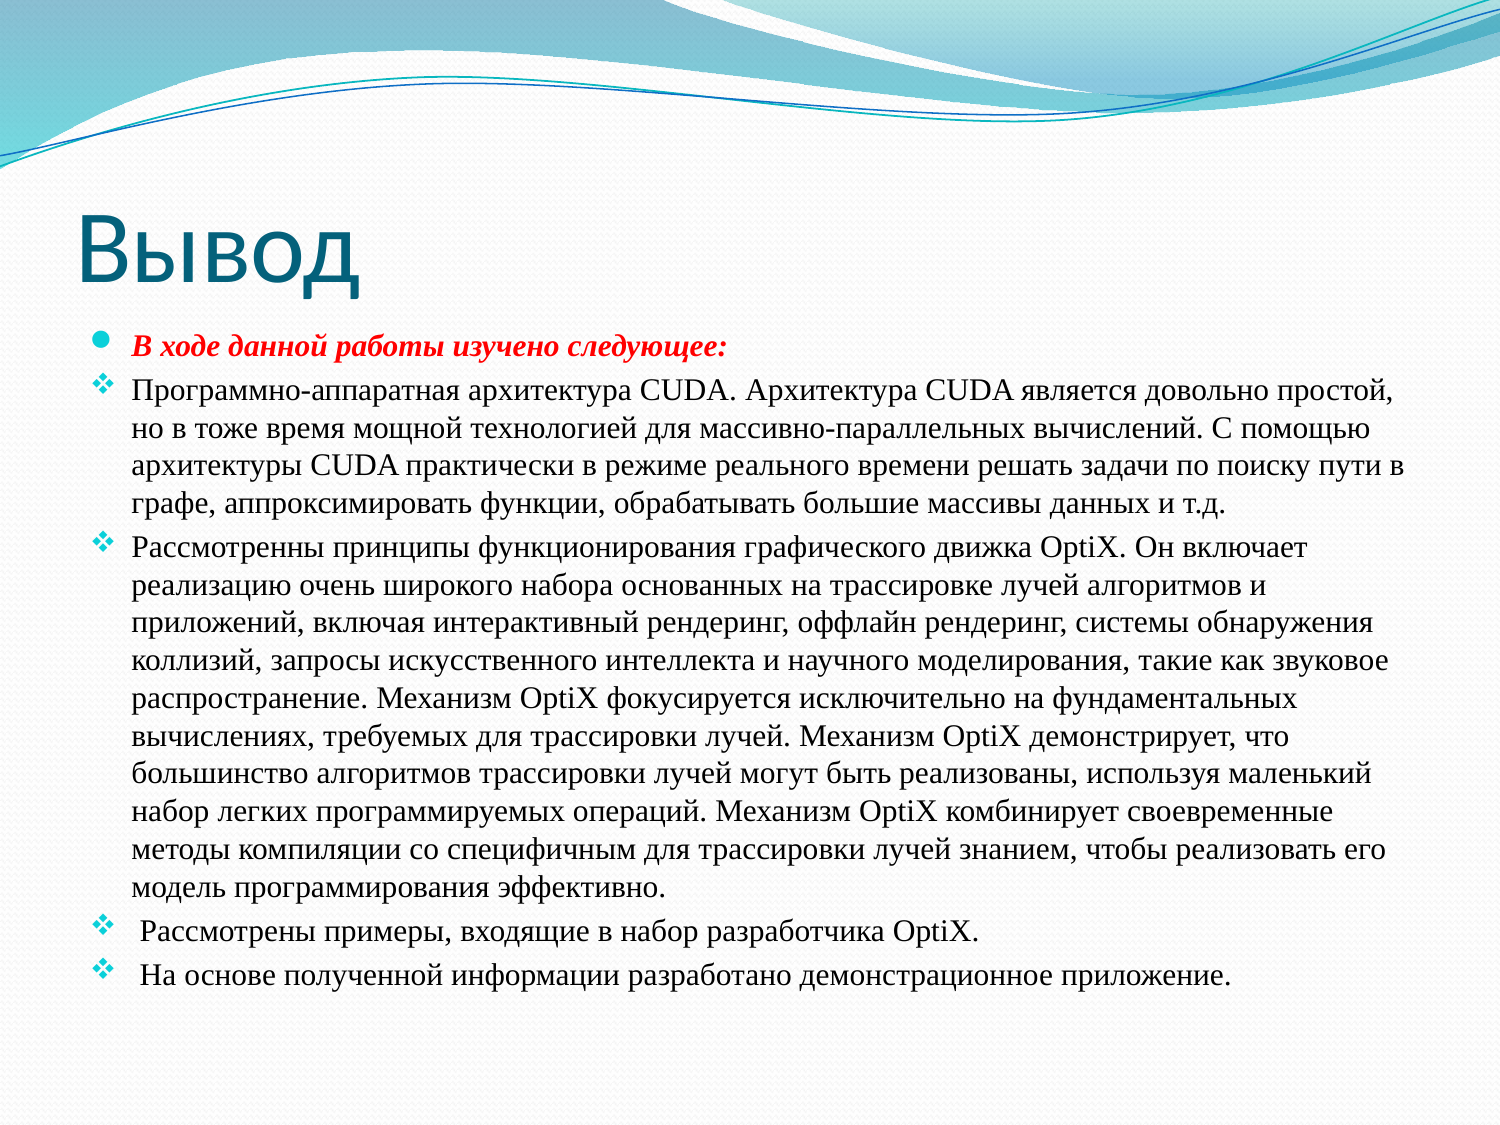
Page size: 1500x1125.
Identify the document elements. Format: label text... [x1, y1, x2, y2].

list В ходе данной работы изучено следующее: Программно-аппаратная архитектура CUDA. Архитектура CUDA является довольно простой, но в тоже время мощной технологией для массивно-параллельных вычислений. С помощью архитектуры CUDA практически в режиме реального времени решать задачи по поиску пути в графе, аппроксимировать функции, обрабатывать большие массивы данных и т.д. Рассмотренны принципы функционирования графического движка OptiX. Он включает реализацию очень широкого набора основанных на трассировке лучей алгоритмов и приложений, включая интерактивный рендеринг, оффлайн рендеринг, системы обнаружения коллизий, запросы искусственного интеллекта и научного моделирования, такие как звуковое распространение. Механизм OptiX фокусируется исключительно на фундаментальных вычислениях, требуемых для трассировки лучей. Механизм OptiX демонстрирует, что большинство алгоритмов трассировки лучей могут быть реализованы, используя маленький набор легких программируемых операций. Механизм OptiX комбинирует своевременные методы компиляции со специфичным для трассировки лучей знанием, чтобы реализовать его модель программирования эффективно. Рассмотрены примеры, входящие в набор разработчика OptiX. На основе полученной информации разработано демонстрационное приложение. [75, 317, 1425, 1038]
title Вывод [75, 115, 1425, 303]
